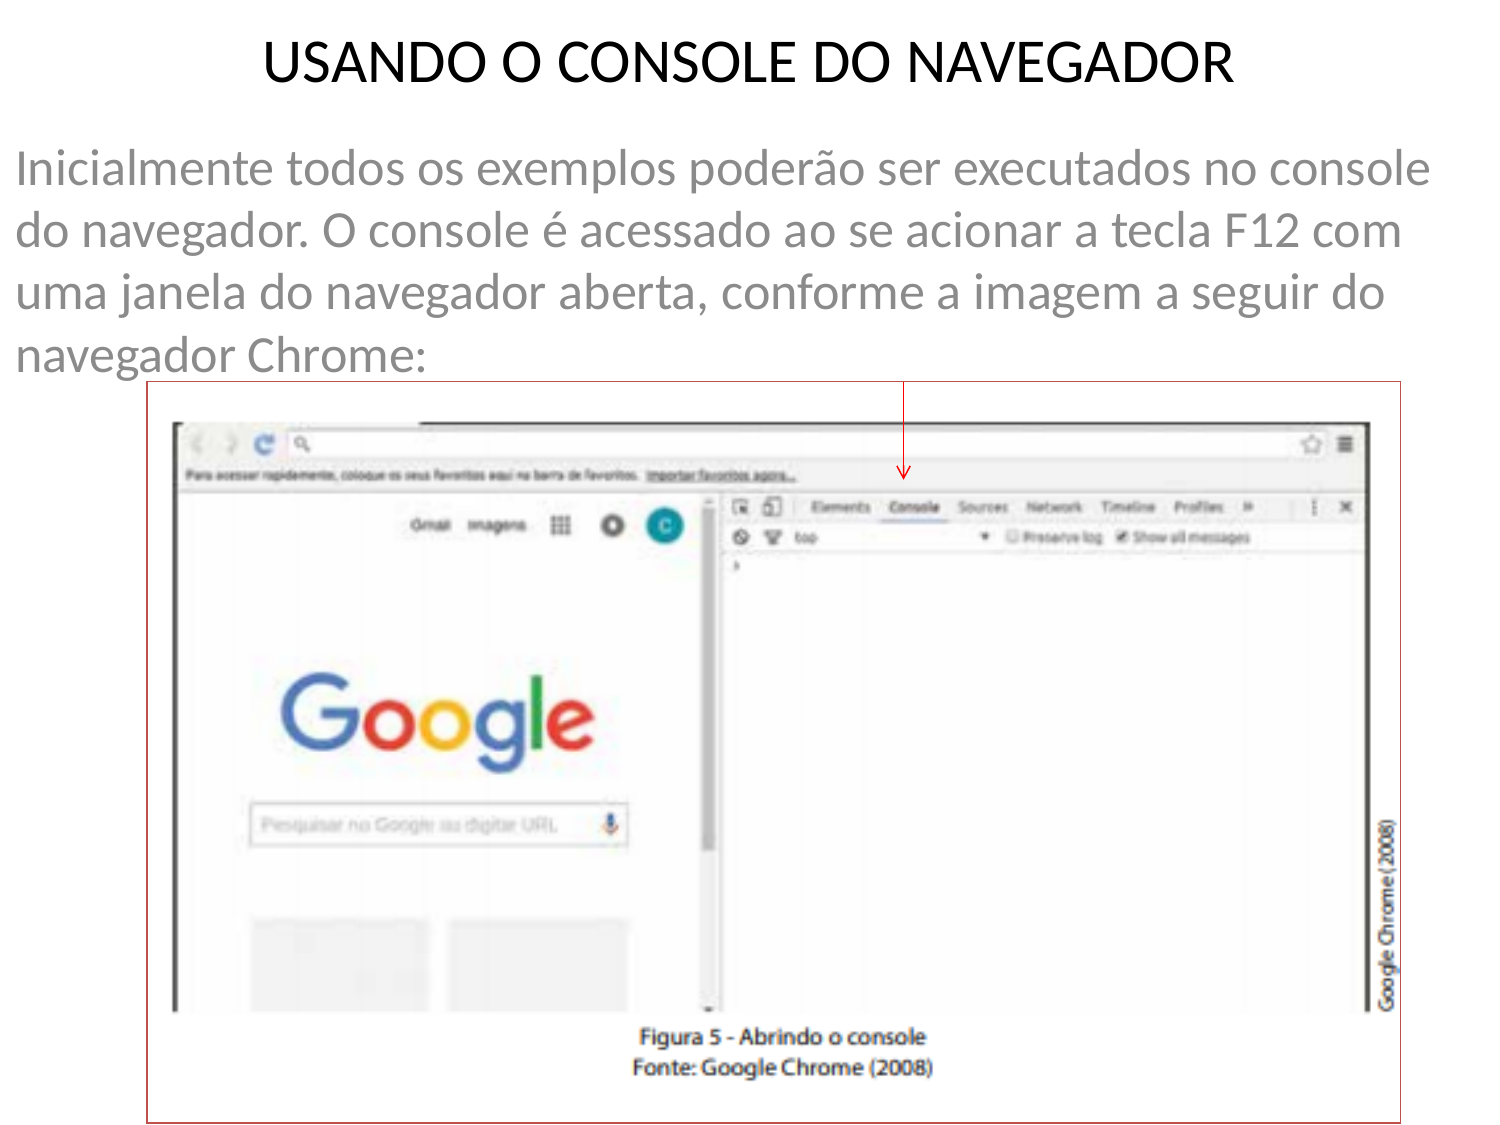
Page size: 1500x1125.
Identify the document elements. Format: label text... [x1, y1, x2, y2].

title USANDO O CONSOLE DO NAVEGADOR [112, 0, 1388, 115]
subtitle Inicialmente todos os exemplos poderão ser executados no console do navegador. O console é acessado ao se acionar a tecla F12 com uma janela do navegador aberta, conforme a imagem a seguir do navegador Chrome: [0, 125, 1500, 1125]
picture [147, 382, 1400, 1123]
